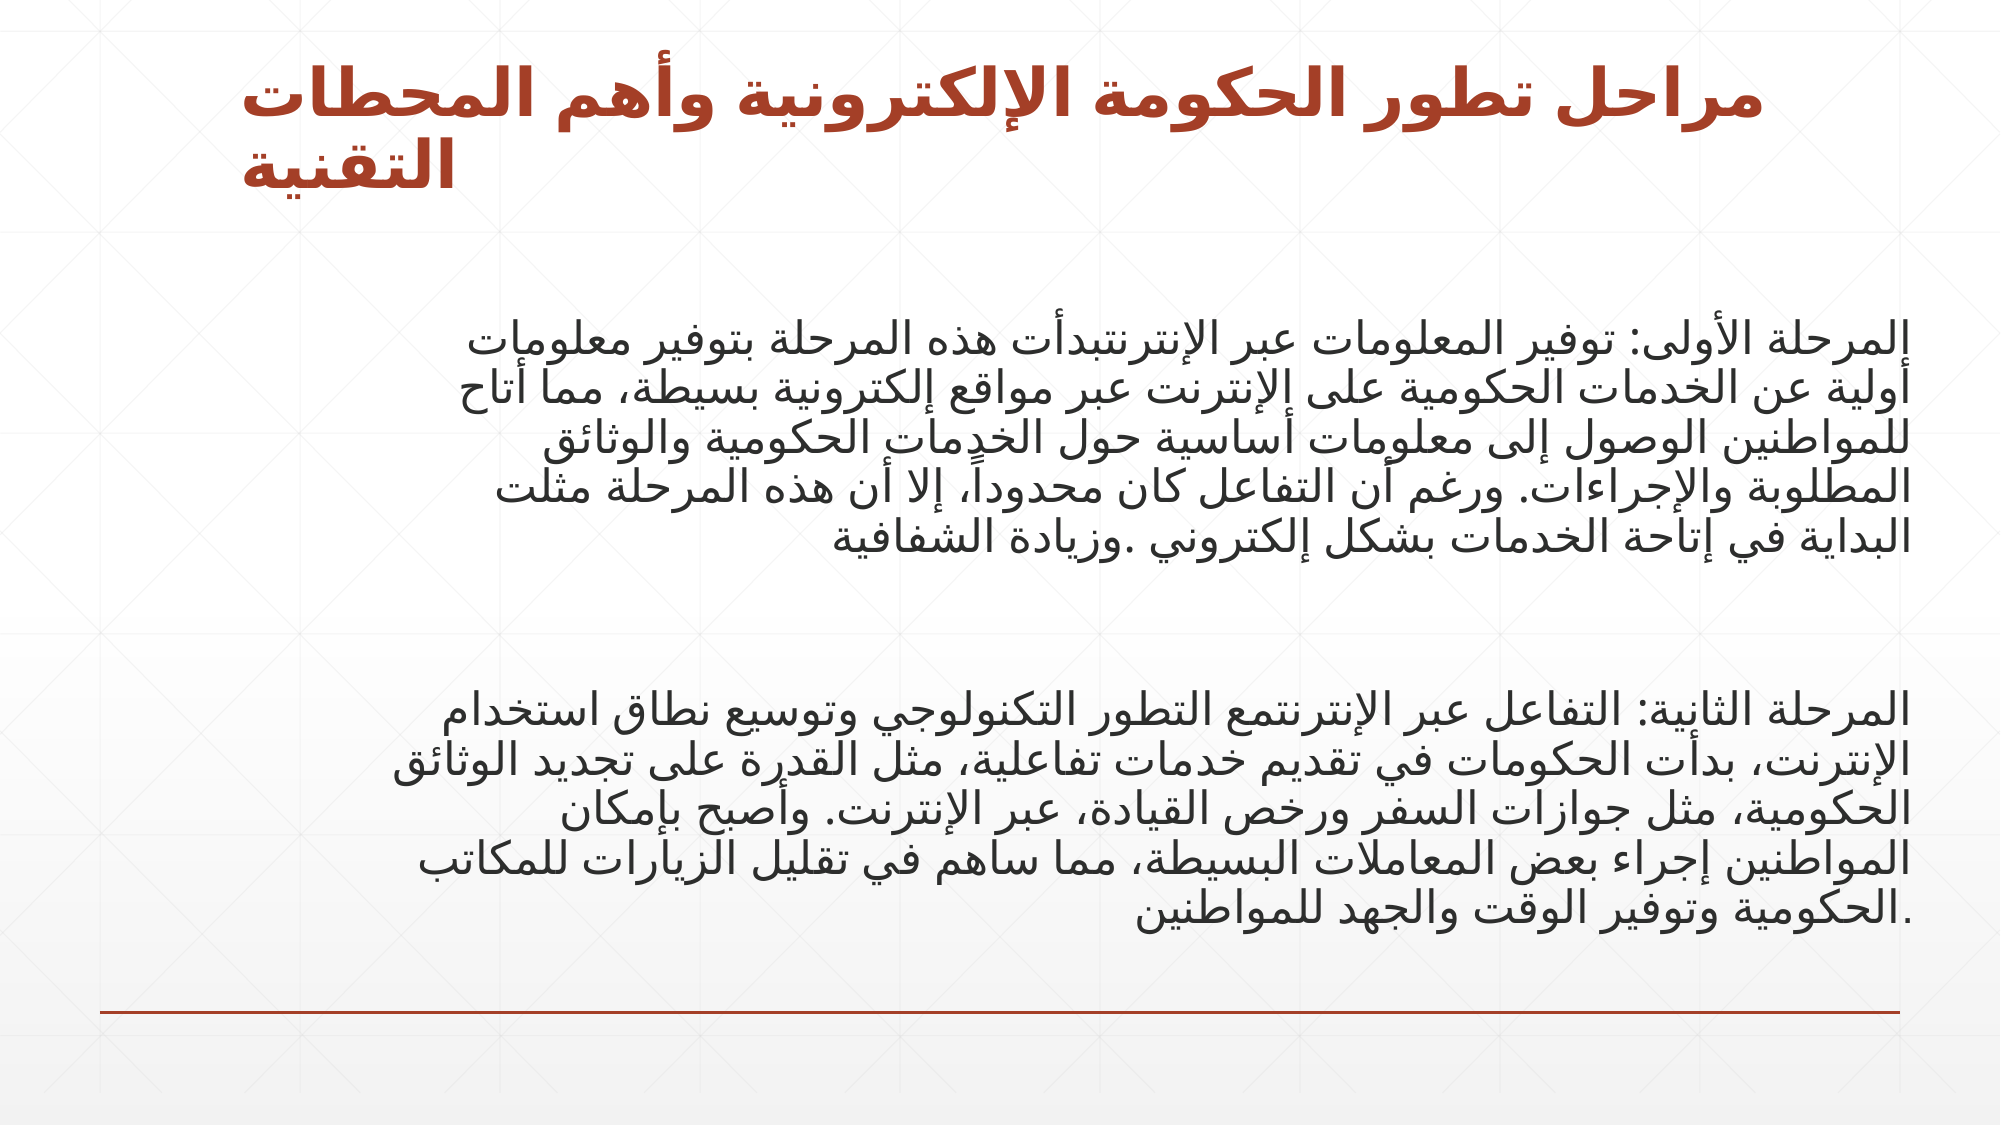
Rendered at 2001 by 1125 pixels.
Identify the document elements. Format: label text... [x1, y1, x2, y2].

list المرحلة الأولى: توفير المعلومات عبر الإنترنتبدأت هذه المرحلة بتوفير معلومات أولية عن الخدمات الحكومية على الإنترنت عبر مواقع إلكترونية بسيطة، مما أتاح للمواطنين الوصول إلى معلومات أساسية حول الخدمات الحكومية والوثائق المطلوبة والإجراءات. ورغم أن التفاعل كان محدوداً، إلا أن هذه المرحلة مثلت البداية في إتاحة الخدمات بشكل إلكتروني .وزيادة الشفافية المرحلة الثانية: التفاعل عبر الإنترنتمع التطور التكنولوجي وتوسيع نطاق استخدام الإنترنت، بدأت الحكومات في تقديم خدمات تفاعلية، مثل القدرة على تجديد الوثائق الحكومية، مثل جوازات السفر ورخص القيادة، عبر الإنترنت. وأصبح بإمكان المواطنين إجراء بعض المعاملات البسيطة، مما ساهم في تقليل الزيارات للمكاتب الحكومية وتوفير الوقت والجهد للمواطنين. [354, 307, 1929, 933]
title مراحل تطور الحكومة الإلكترونية وأهم المحطات التقنية [225, 96, 1929, 211]
